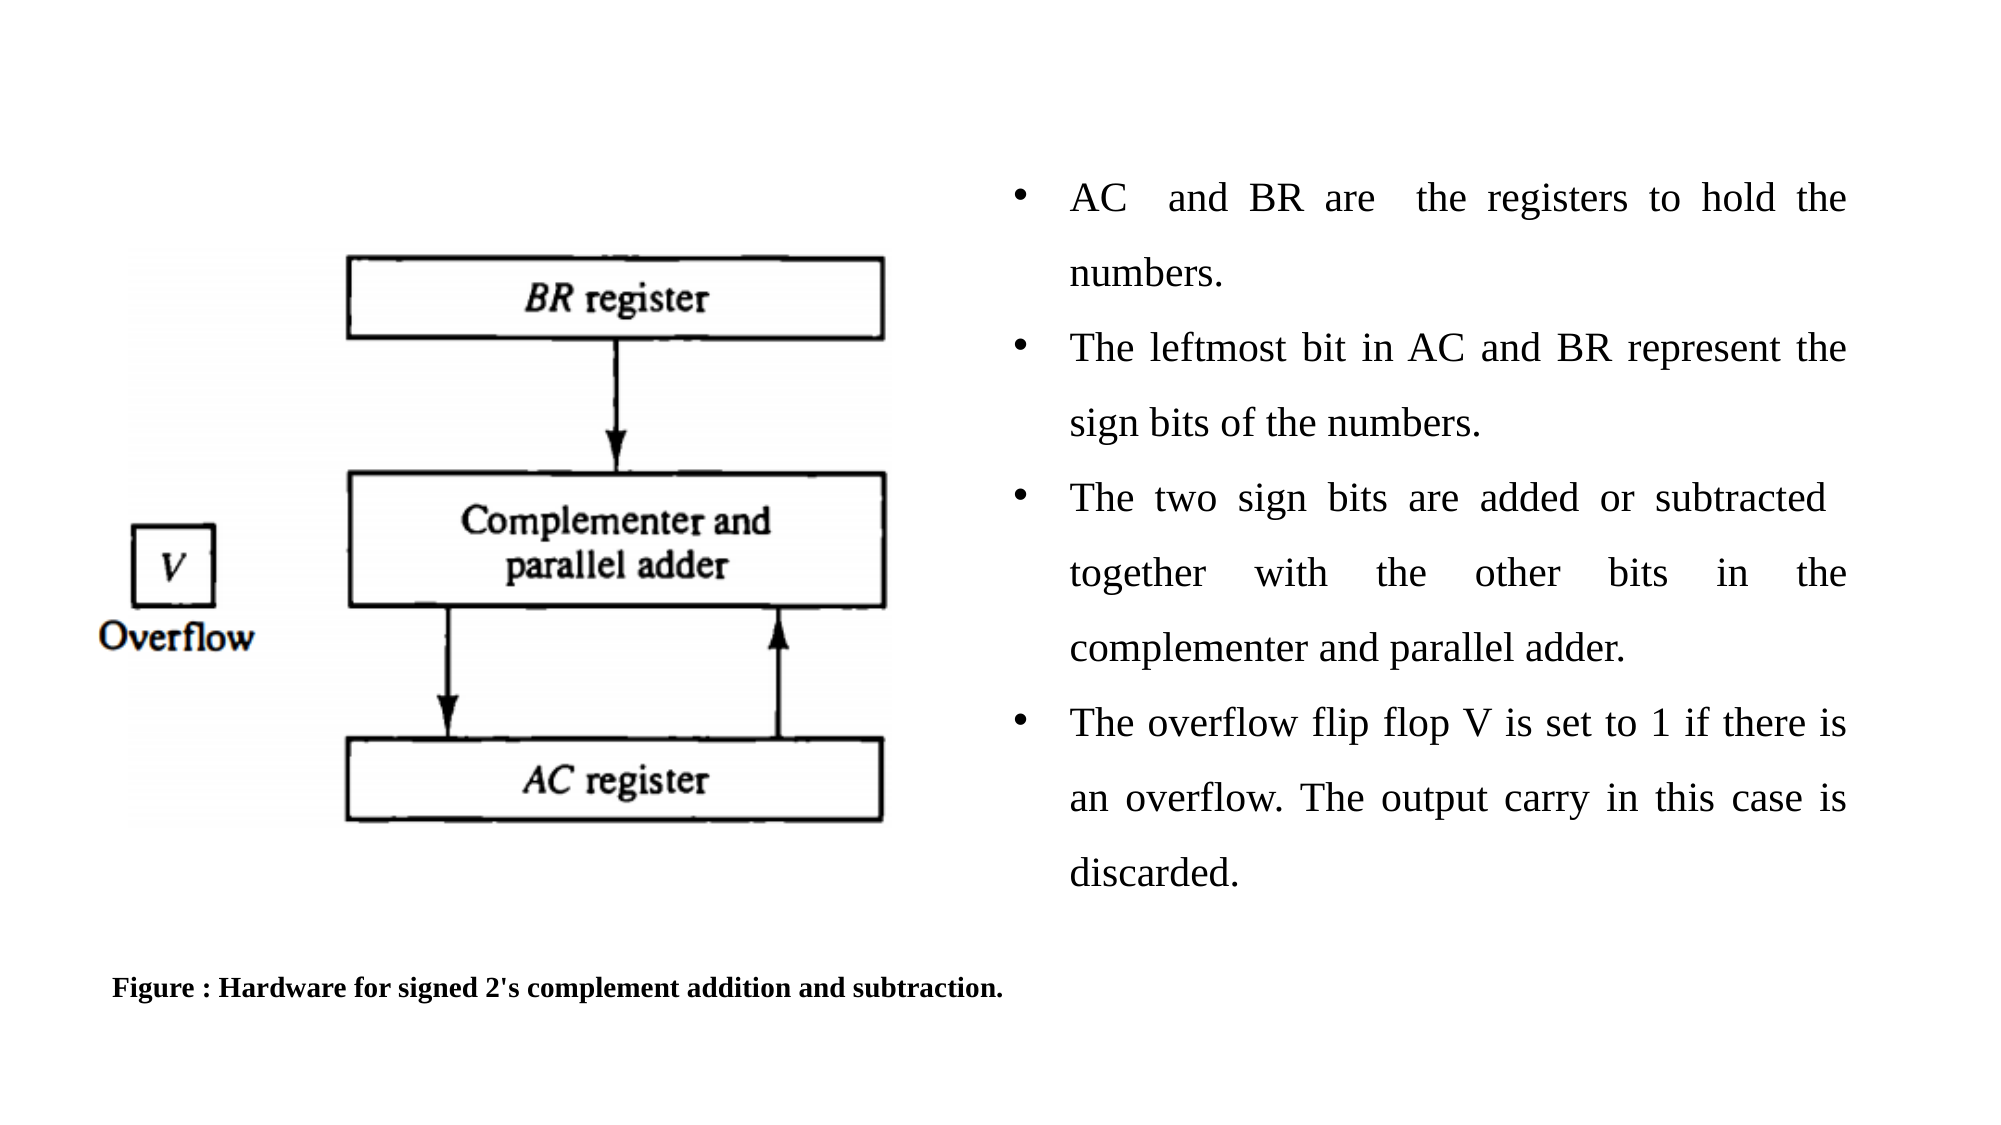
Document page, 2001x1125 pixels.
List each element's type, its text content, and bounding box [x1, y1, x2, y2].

text_box Figure : Hardware for signed 2's complement addition and subtraction. [61, 960, 1062, 1011]
picture [98, 218, 1025, 857]
text_box AC and BR are the registers to hold the numbers. The leftmost bit in AC and BR represent the sign bits of the numbers. The two sign bits are added or subtracted together with the other bits in the complementer and parallel adder. The overflow flip flop V is set to 1 if there is an overflow. The output carry in this case is discarded. [998, 137, 1863, 902]
